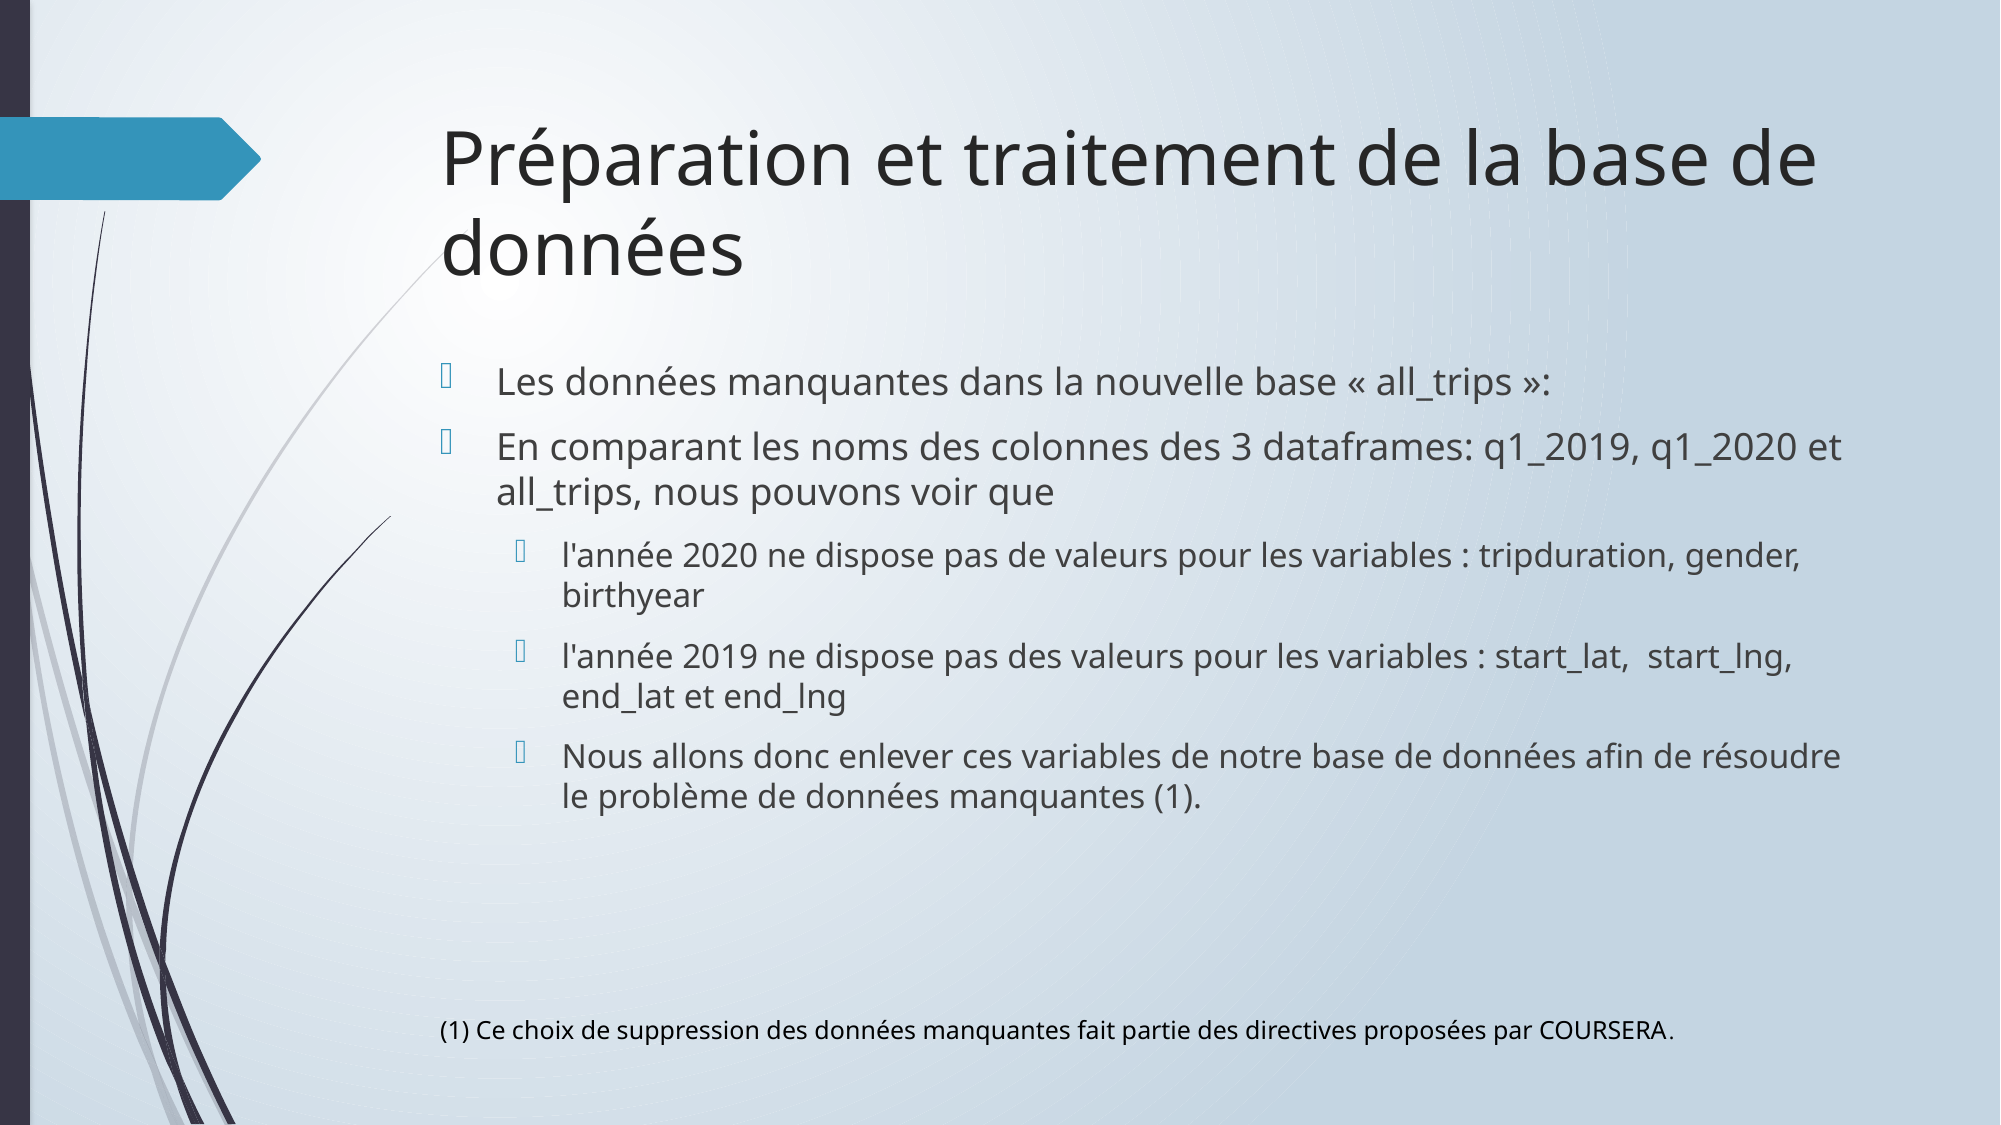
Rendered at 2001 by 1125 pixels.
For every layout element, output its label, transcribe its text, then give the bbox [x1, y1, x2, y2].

list Les données manquantes dans la nouvelle base « all_trips »: En comparant les noms des colonnes des 3 dataframes: q1_2019, q1_2020 et all_trips, nous pouvons voir que l'année 2020 ne dispose pas de valeurs pour les variables : tripduration, gender, birthyear l'année 2019 ne dispose pas des valeurs pour les variables : start_lat, start_lng, end_lat et end_lng Nous allons donc enlever ces variables de notre base de données afin de résoudre le problème de données manquantes (1). [424, 350, 1888, 970]
text_box (1) Ce choix de suppression des données manquantes fait partie des directives proposées par COURSERA. [425, 1007, 1761, 1052]
title Préparation et traitement de la base de données [425, 102, 1888, 313]
